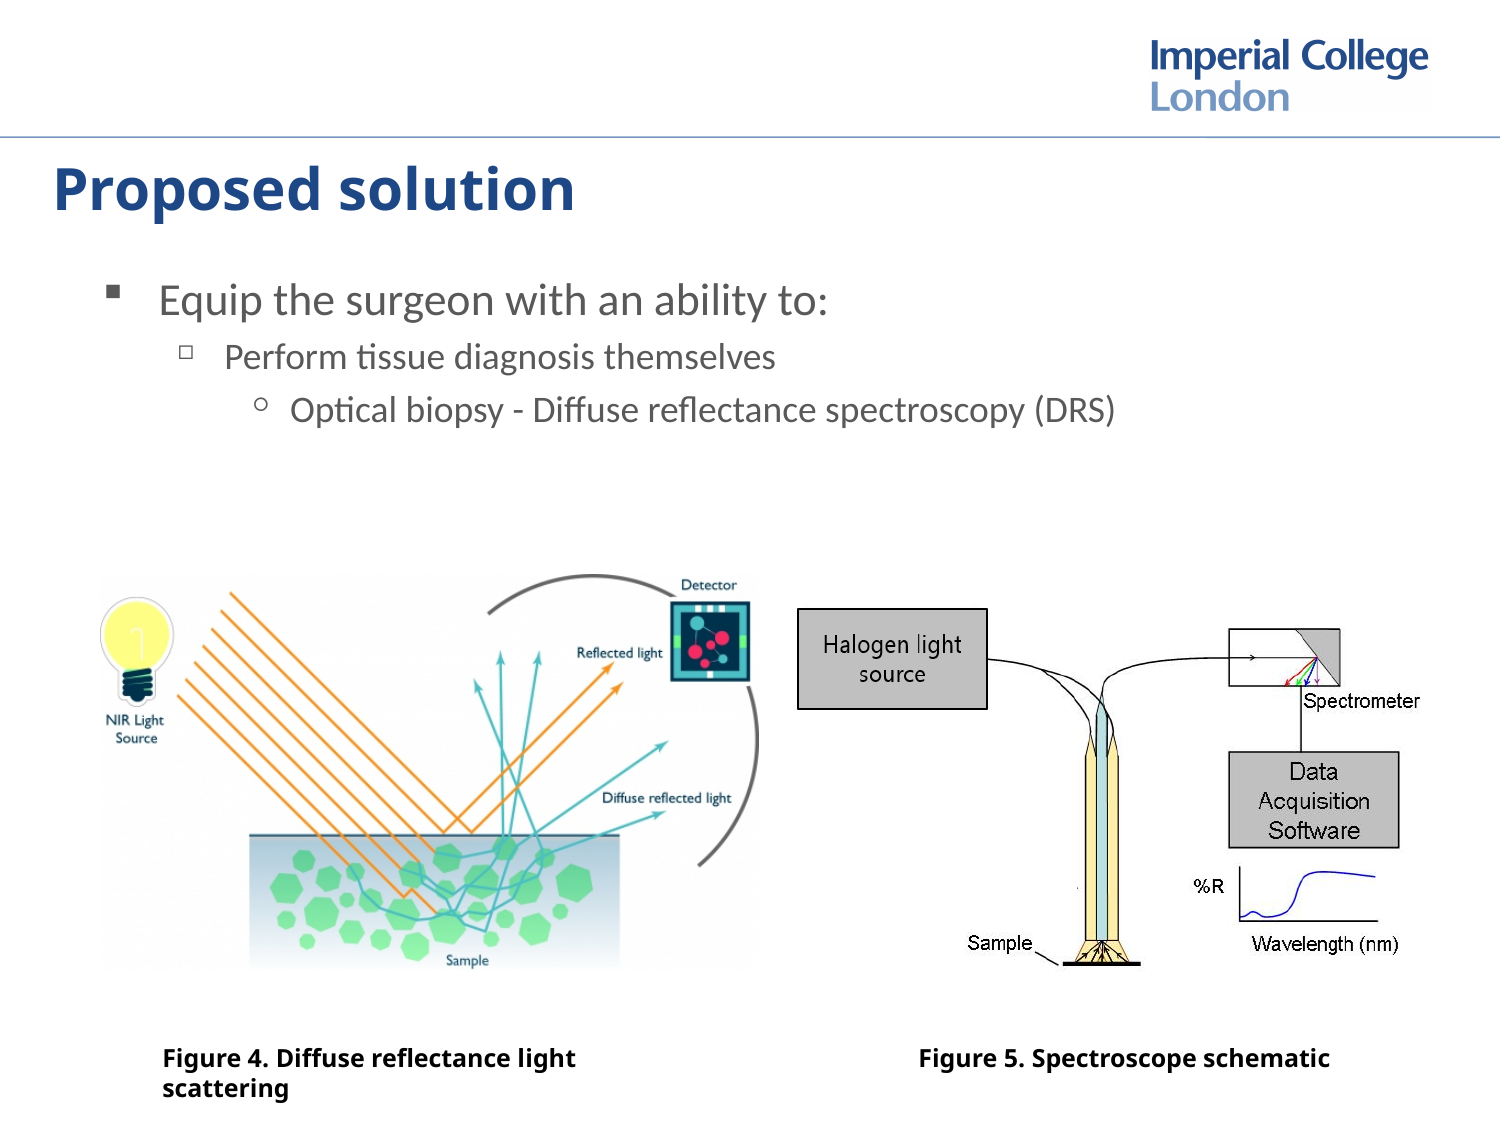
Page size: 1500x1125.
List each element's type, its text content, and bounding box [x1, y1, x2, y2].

text_box Figure 4. Diffuse reflectance light scattering [147, 1034, 713, 1110]
text_box Figure 5. Spectroscope schematic [903, 1035, 1353, 1080]
list Equip the surgeon with an ability to: Perform tissue diagnosis themselves Optical biopsy - Diffuse reflectance spectroscopy (DRS) [87, 262, 1388, 976]
picture [1149, 37, 1431, 113]
title Proposed solution [37, 137, 1388, 238]
picture [790, 590, 1431, 1015]
picture [99, 574, 759, 971]
